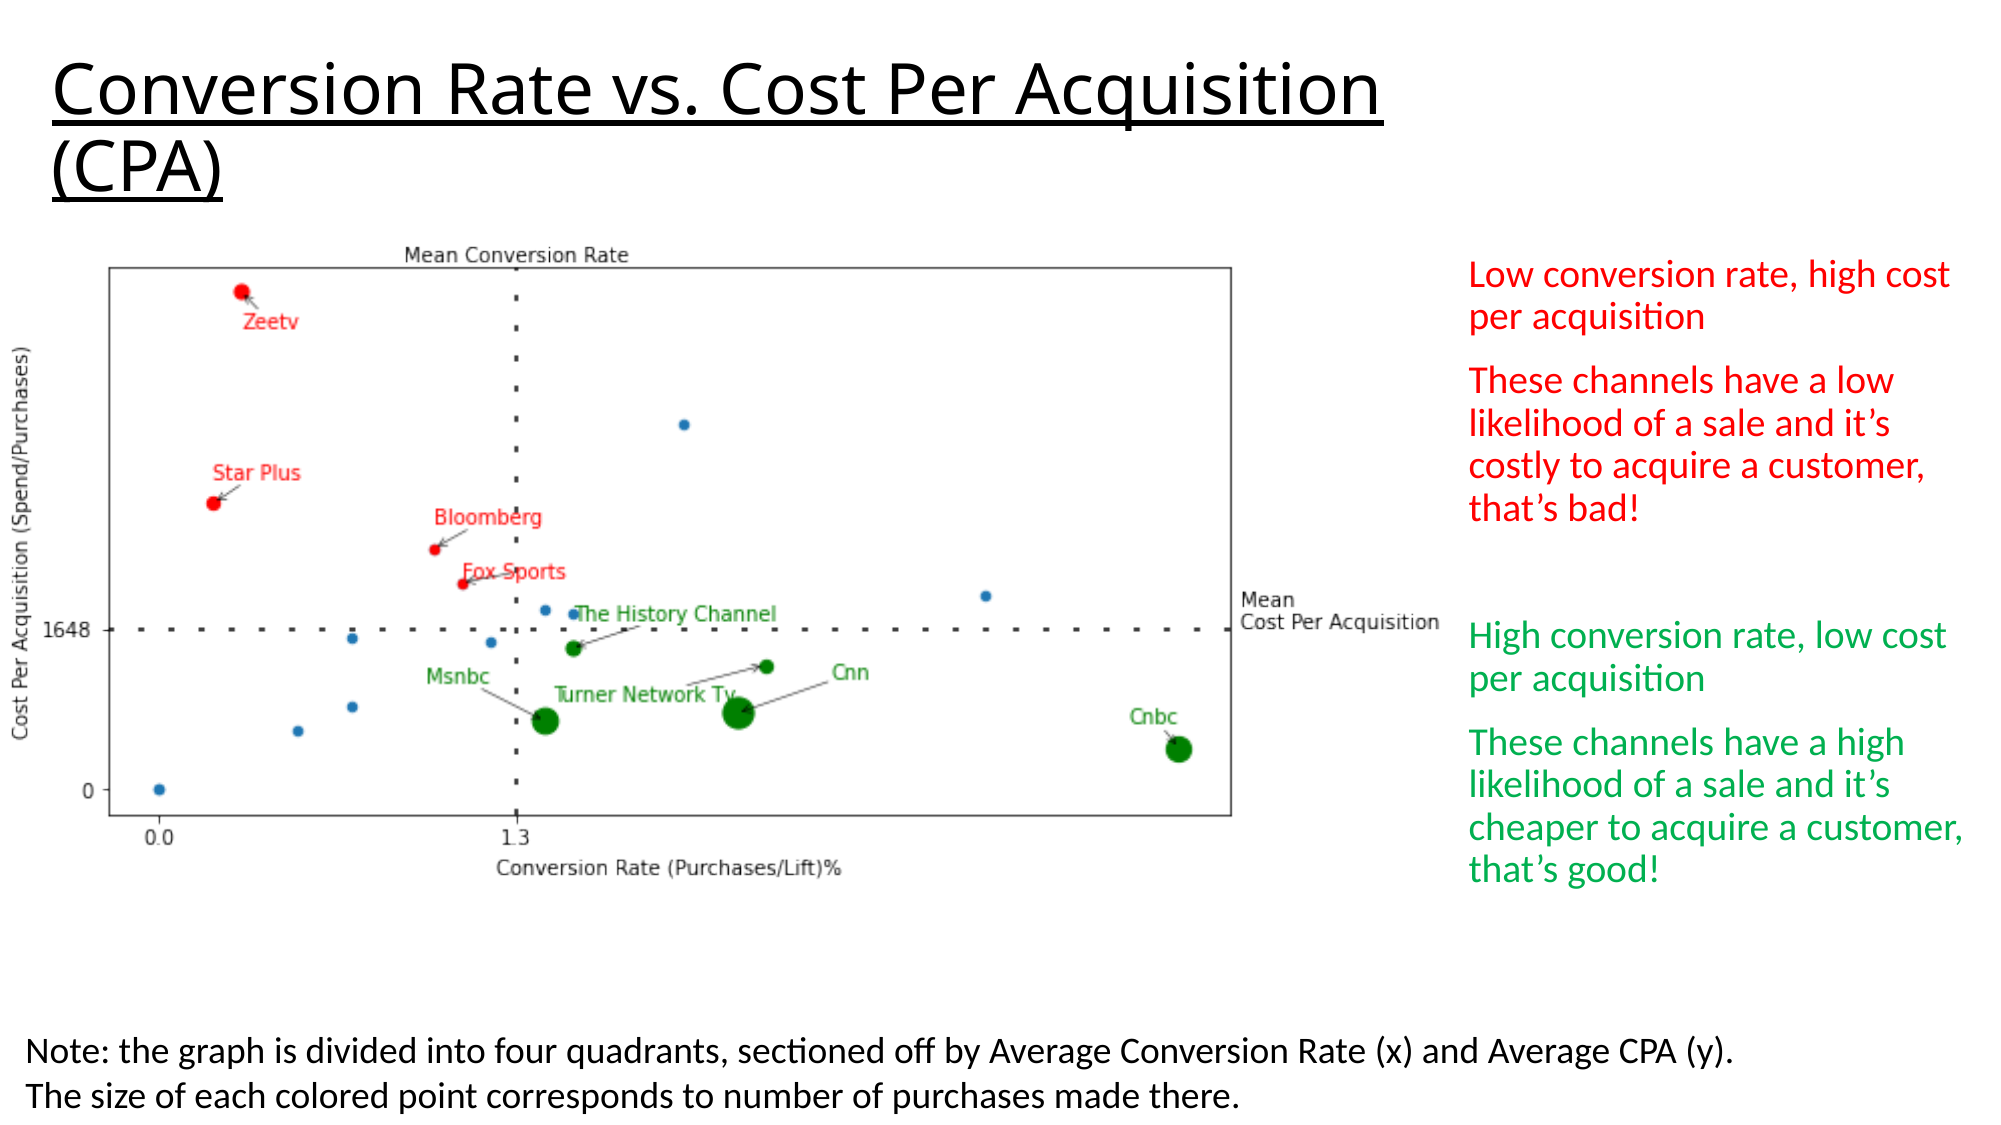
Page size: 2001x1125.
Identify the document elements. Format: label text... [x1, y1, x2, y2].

text_box Low conversion rate, high cost per acquisition These channels have a low likelihood of a sale and it’s costly to acquire a customer, that’s bad! High conversion rate, low cost per acquisition These channels have a high likelihood of a sale and it’s cheaper to acquire a customer, that’s good! [1454, 245, 1987, 880]
title Conversion Rate vs. Cost Per Acquisition (CPA) [36, 60, 1401, 200]
text_box Note: the graph is divided into four quadrants, sectioned off by Average Conversion Rate (x) and Average CPA (y). The size of each colored point corresponds to number of purchases made there. [10, 1018, 1760, 1124]
picture [0, 233, 1454, 892]
